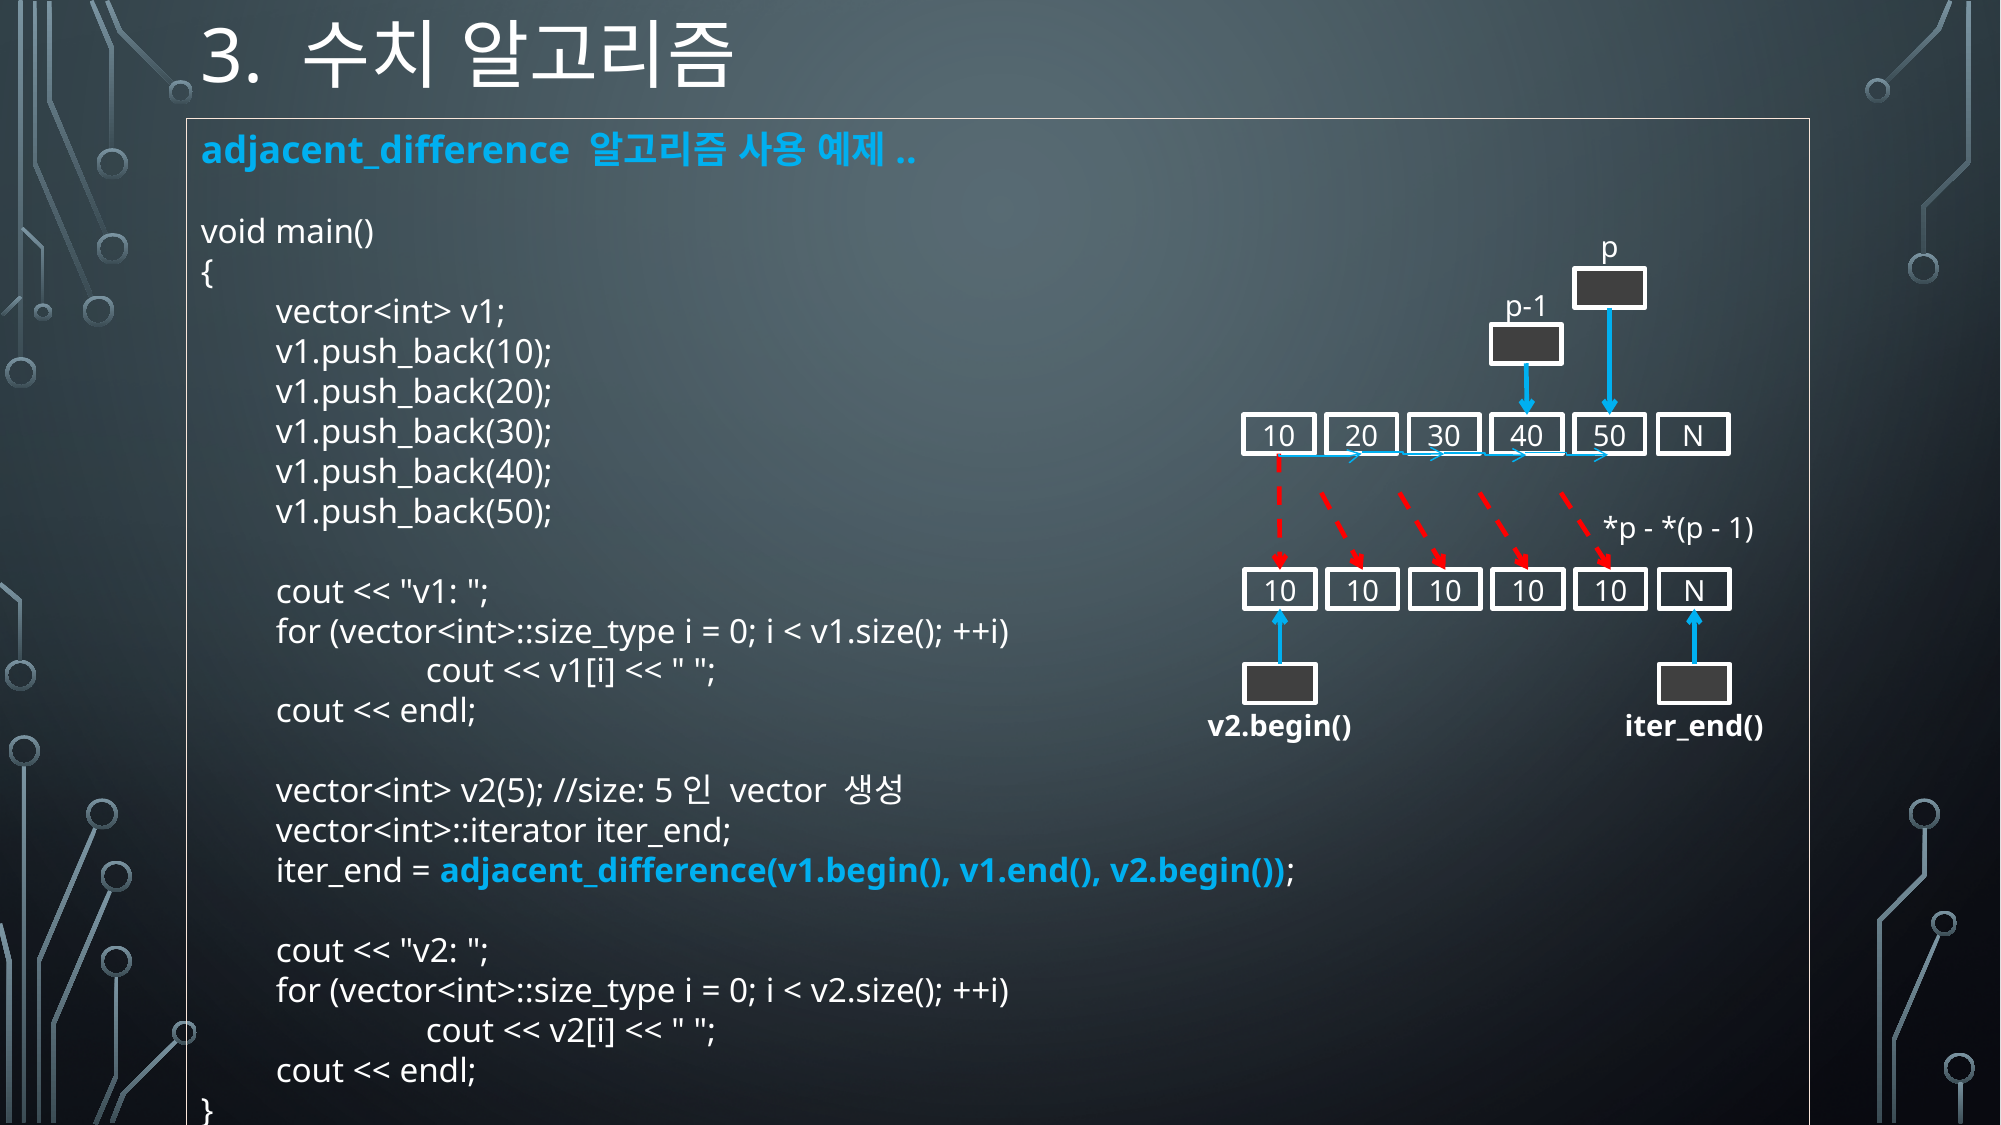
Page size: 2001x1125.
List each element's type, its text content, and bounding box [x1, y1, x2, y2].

text_box adjacent_difference 알고리즘 사용 예제.. void main() { vector<int> v1; v1.push_back(10); v1.push_back(20); v1.push_back(30); v1.push_back(40); v1.push_back(50); cout << "v1: "; for (vector<int>::size_type i = 0; i < v1.size(); ++i) cout << v1[i] << " "; cout << endl; vector<int> v2(5); //size: 5인 vector 생성 vector<int>::iterator iter_end; iter_end = adjacent_difference(v1.begin(), v1.end(), v2.begin()); cout << "v2: "; for (vector<int>::size_type i = 0; i < v2.size(); ++i) cout << v2[i] << " "; cout << endl; } [186, 118, 1810, 1125]
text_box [1184, 220, 1787, 751]
title 3. 수치 알고리즘 [185, 0, 1811, 117]
